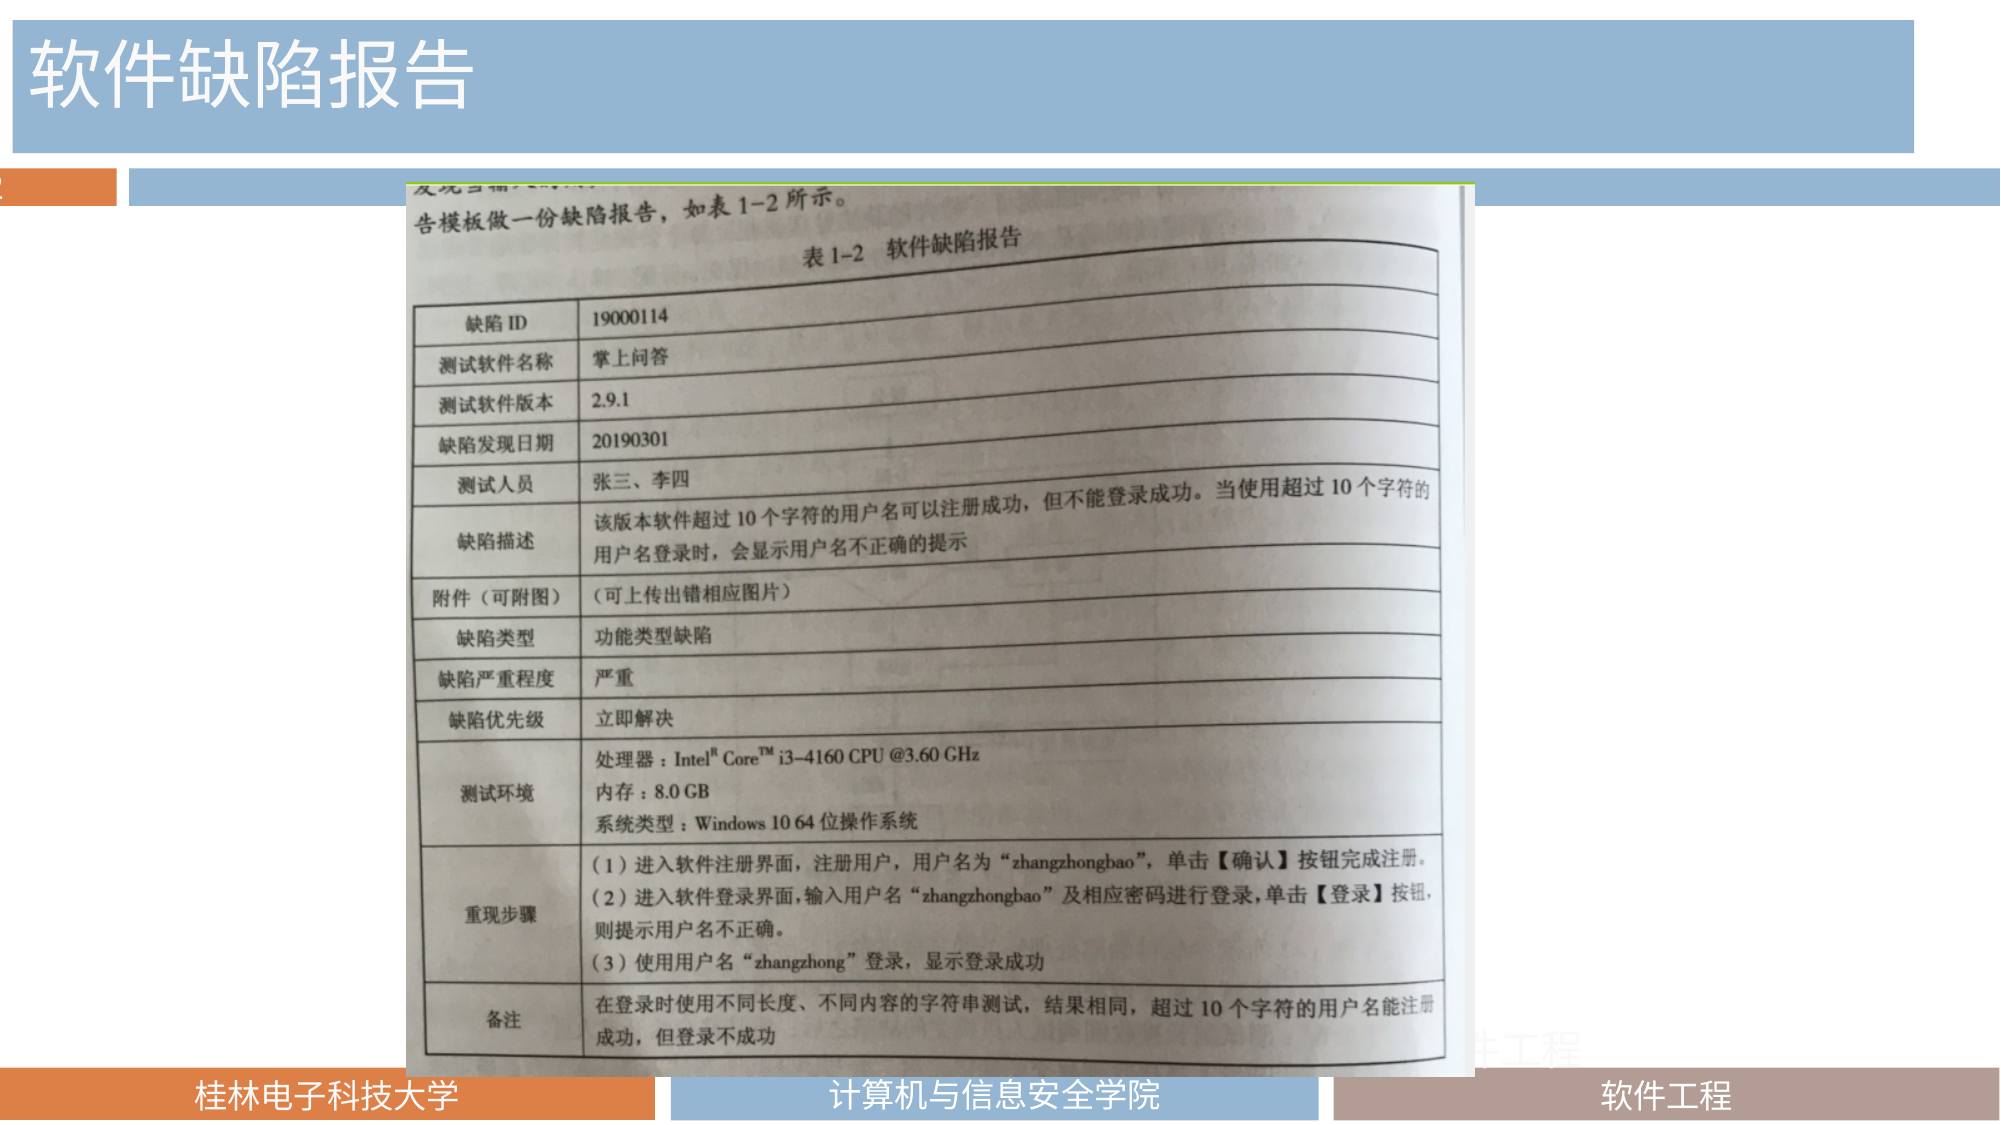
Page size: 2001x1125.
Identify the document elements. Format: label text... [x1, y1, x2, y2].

picture [406, 182, 1475, 1077]
text_box [303, 154, 1671, 292]
text_box [753, 1077, 1240, 1105]
subtitle 软件缺陷报告 [12, 19, 1915, 154]
text_box 软件工程 [1250, 992, 1750, 1105]
